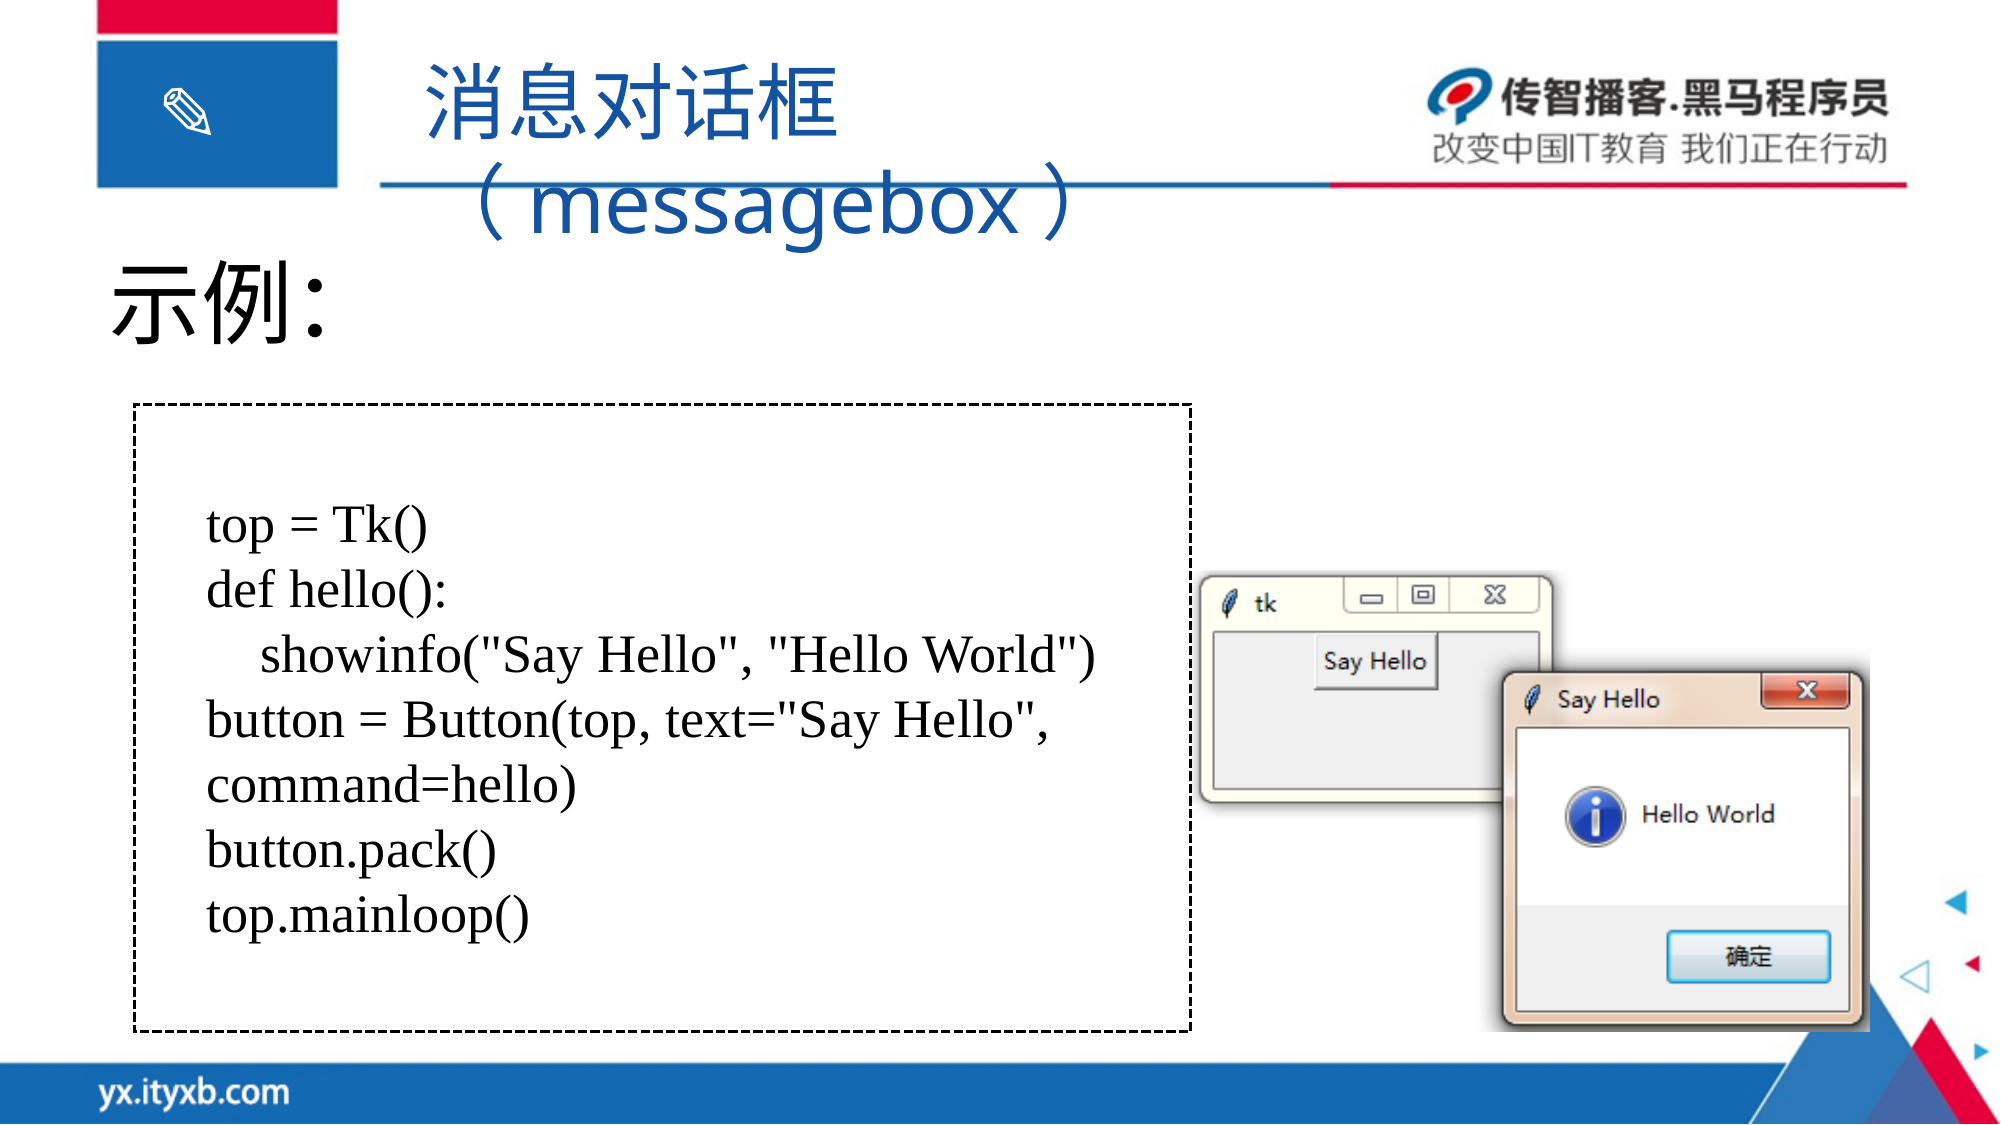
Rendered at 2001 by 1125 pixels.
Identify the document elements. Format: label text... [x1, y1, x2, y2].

text_box top = Tk() def hello(): showinfo("Say Hello", "Hello World") button = Button(top, text="Say Hello", command=hello) button.pack() top.mainloop() [191, 480, 1134, 951]
text_box 消息对话框（messagebox） [409, 43, 1446, 216]
picture [0, 0, 2000, 1124]
text_box [134, 404, 1191, 1032]
text_box 示例： [94, 216, 1938, 364]
